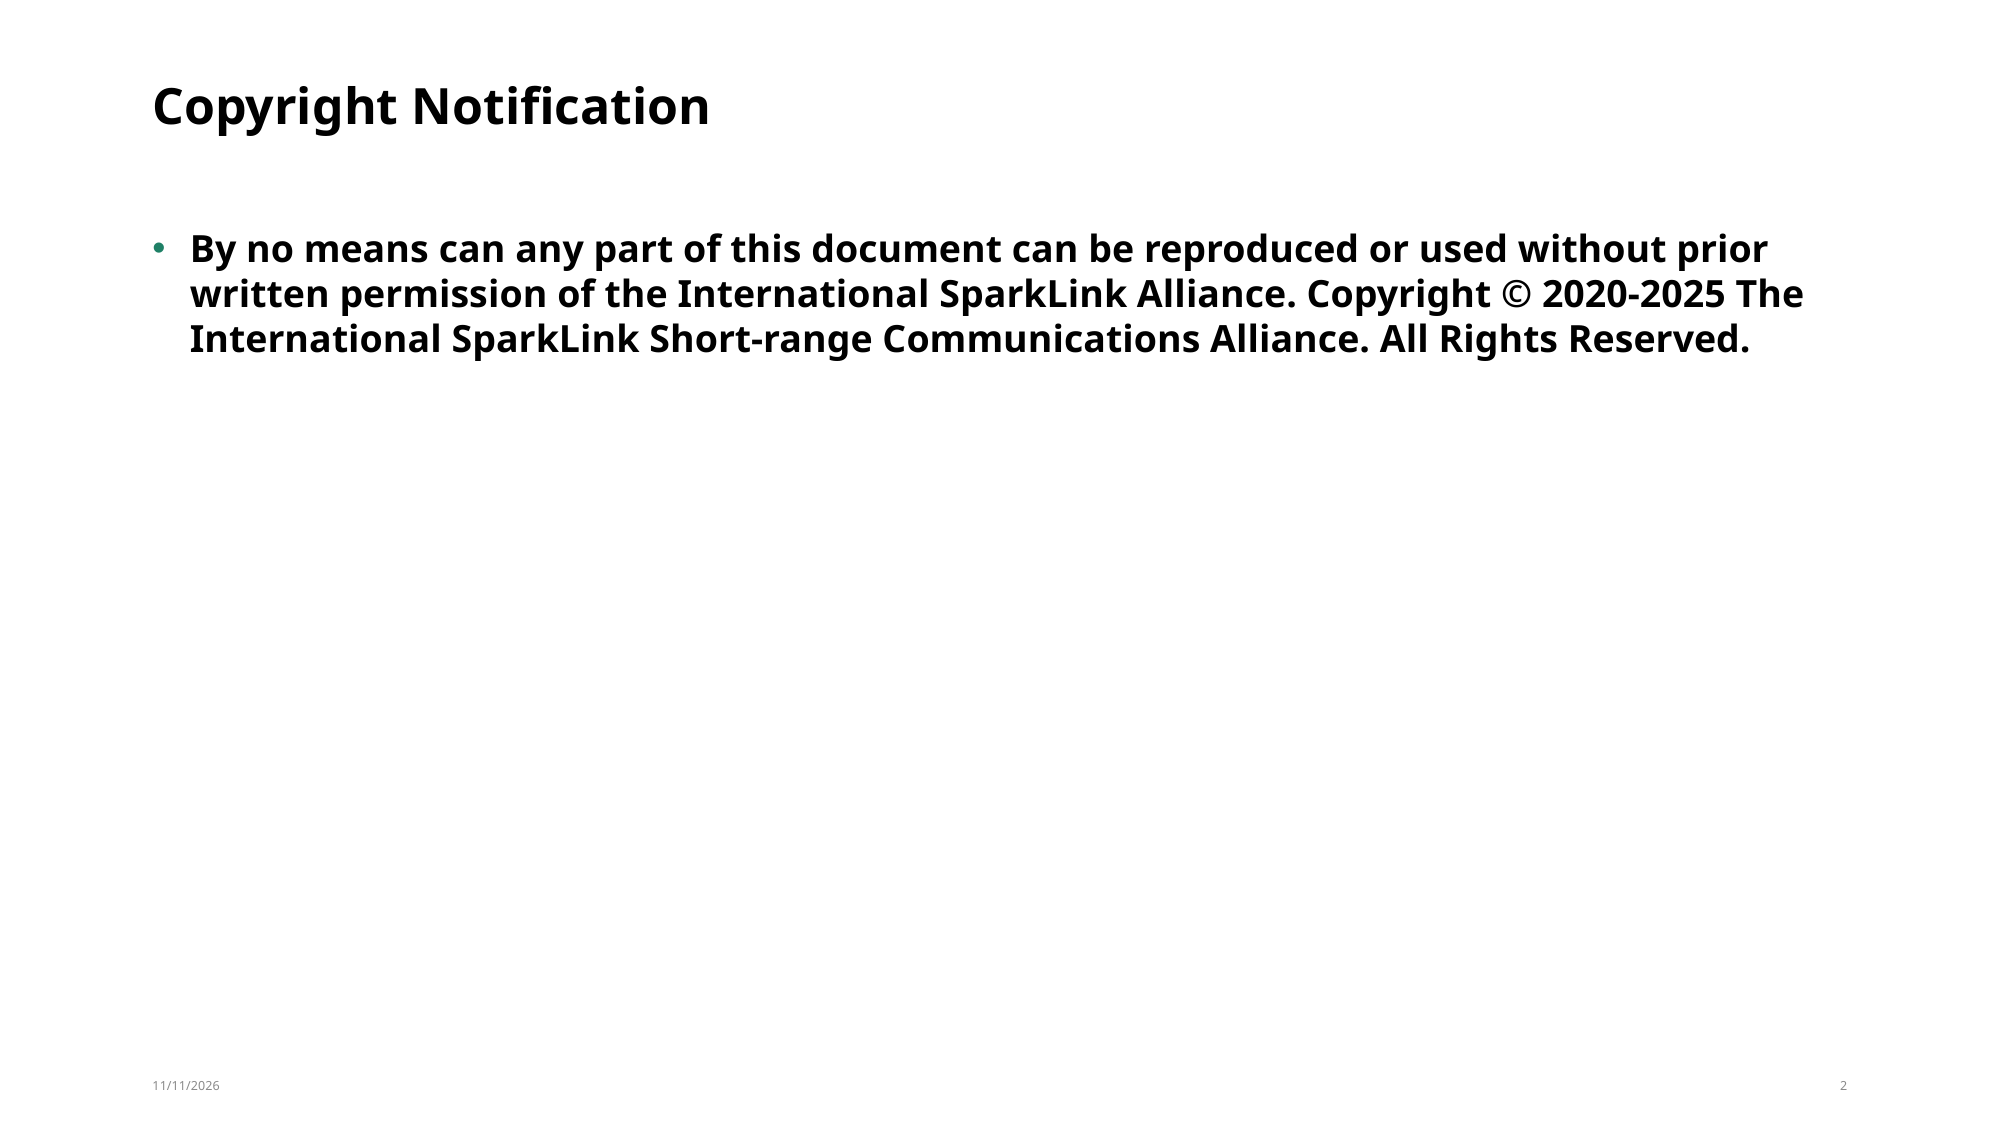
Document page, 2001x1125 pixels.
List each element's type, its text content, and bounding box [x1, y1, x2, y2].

slide_number 2 [1412, 1042, 1863, 1103]
list By no means can any part of this document can be reproduced or used without prior written permission of the International SparkLink Alliance. Copyright © 2020-2025 The International SparkLink Short-range Communications Alliance. All Rights Reserved. [137, 217, 1863, 575]
title Copyright Notification [137, 67, 1863, 149]
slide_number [137, 1042, 588, 1103]
